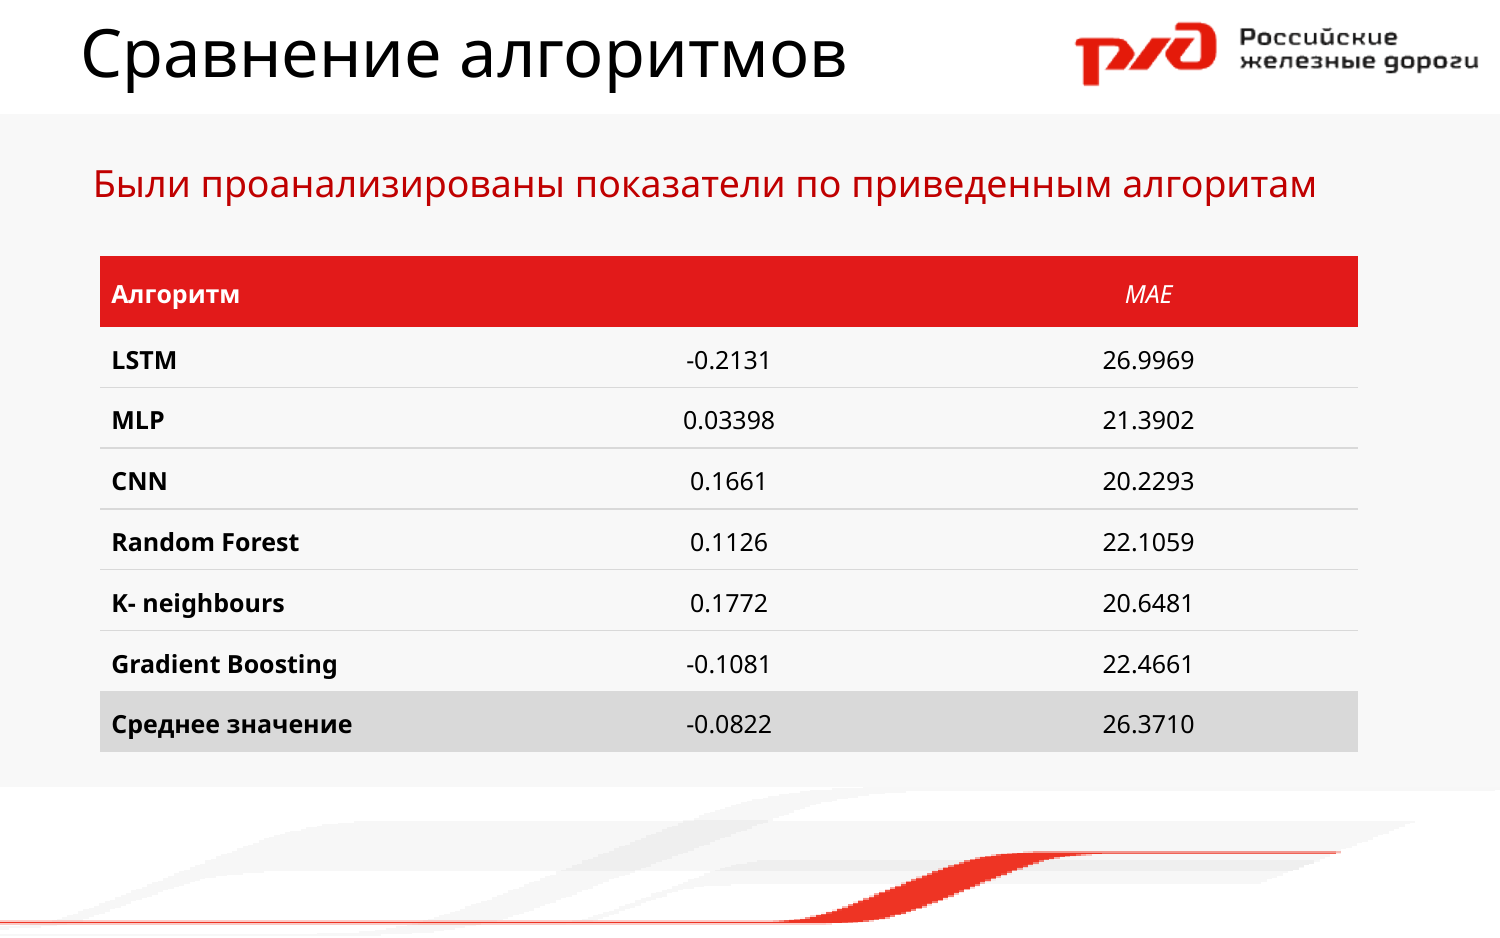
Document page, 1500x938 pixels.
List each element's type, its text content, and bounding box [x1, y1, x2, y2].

title Были проанализированы показатели по приведенным алгоритам [77, 129, 1428, 236]
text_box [0, 0, 1500, 115]
picture [0, 787, 1500, 938]
